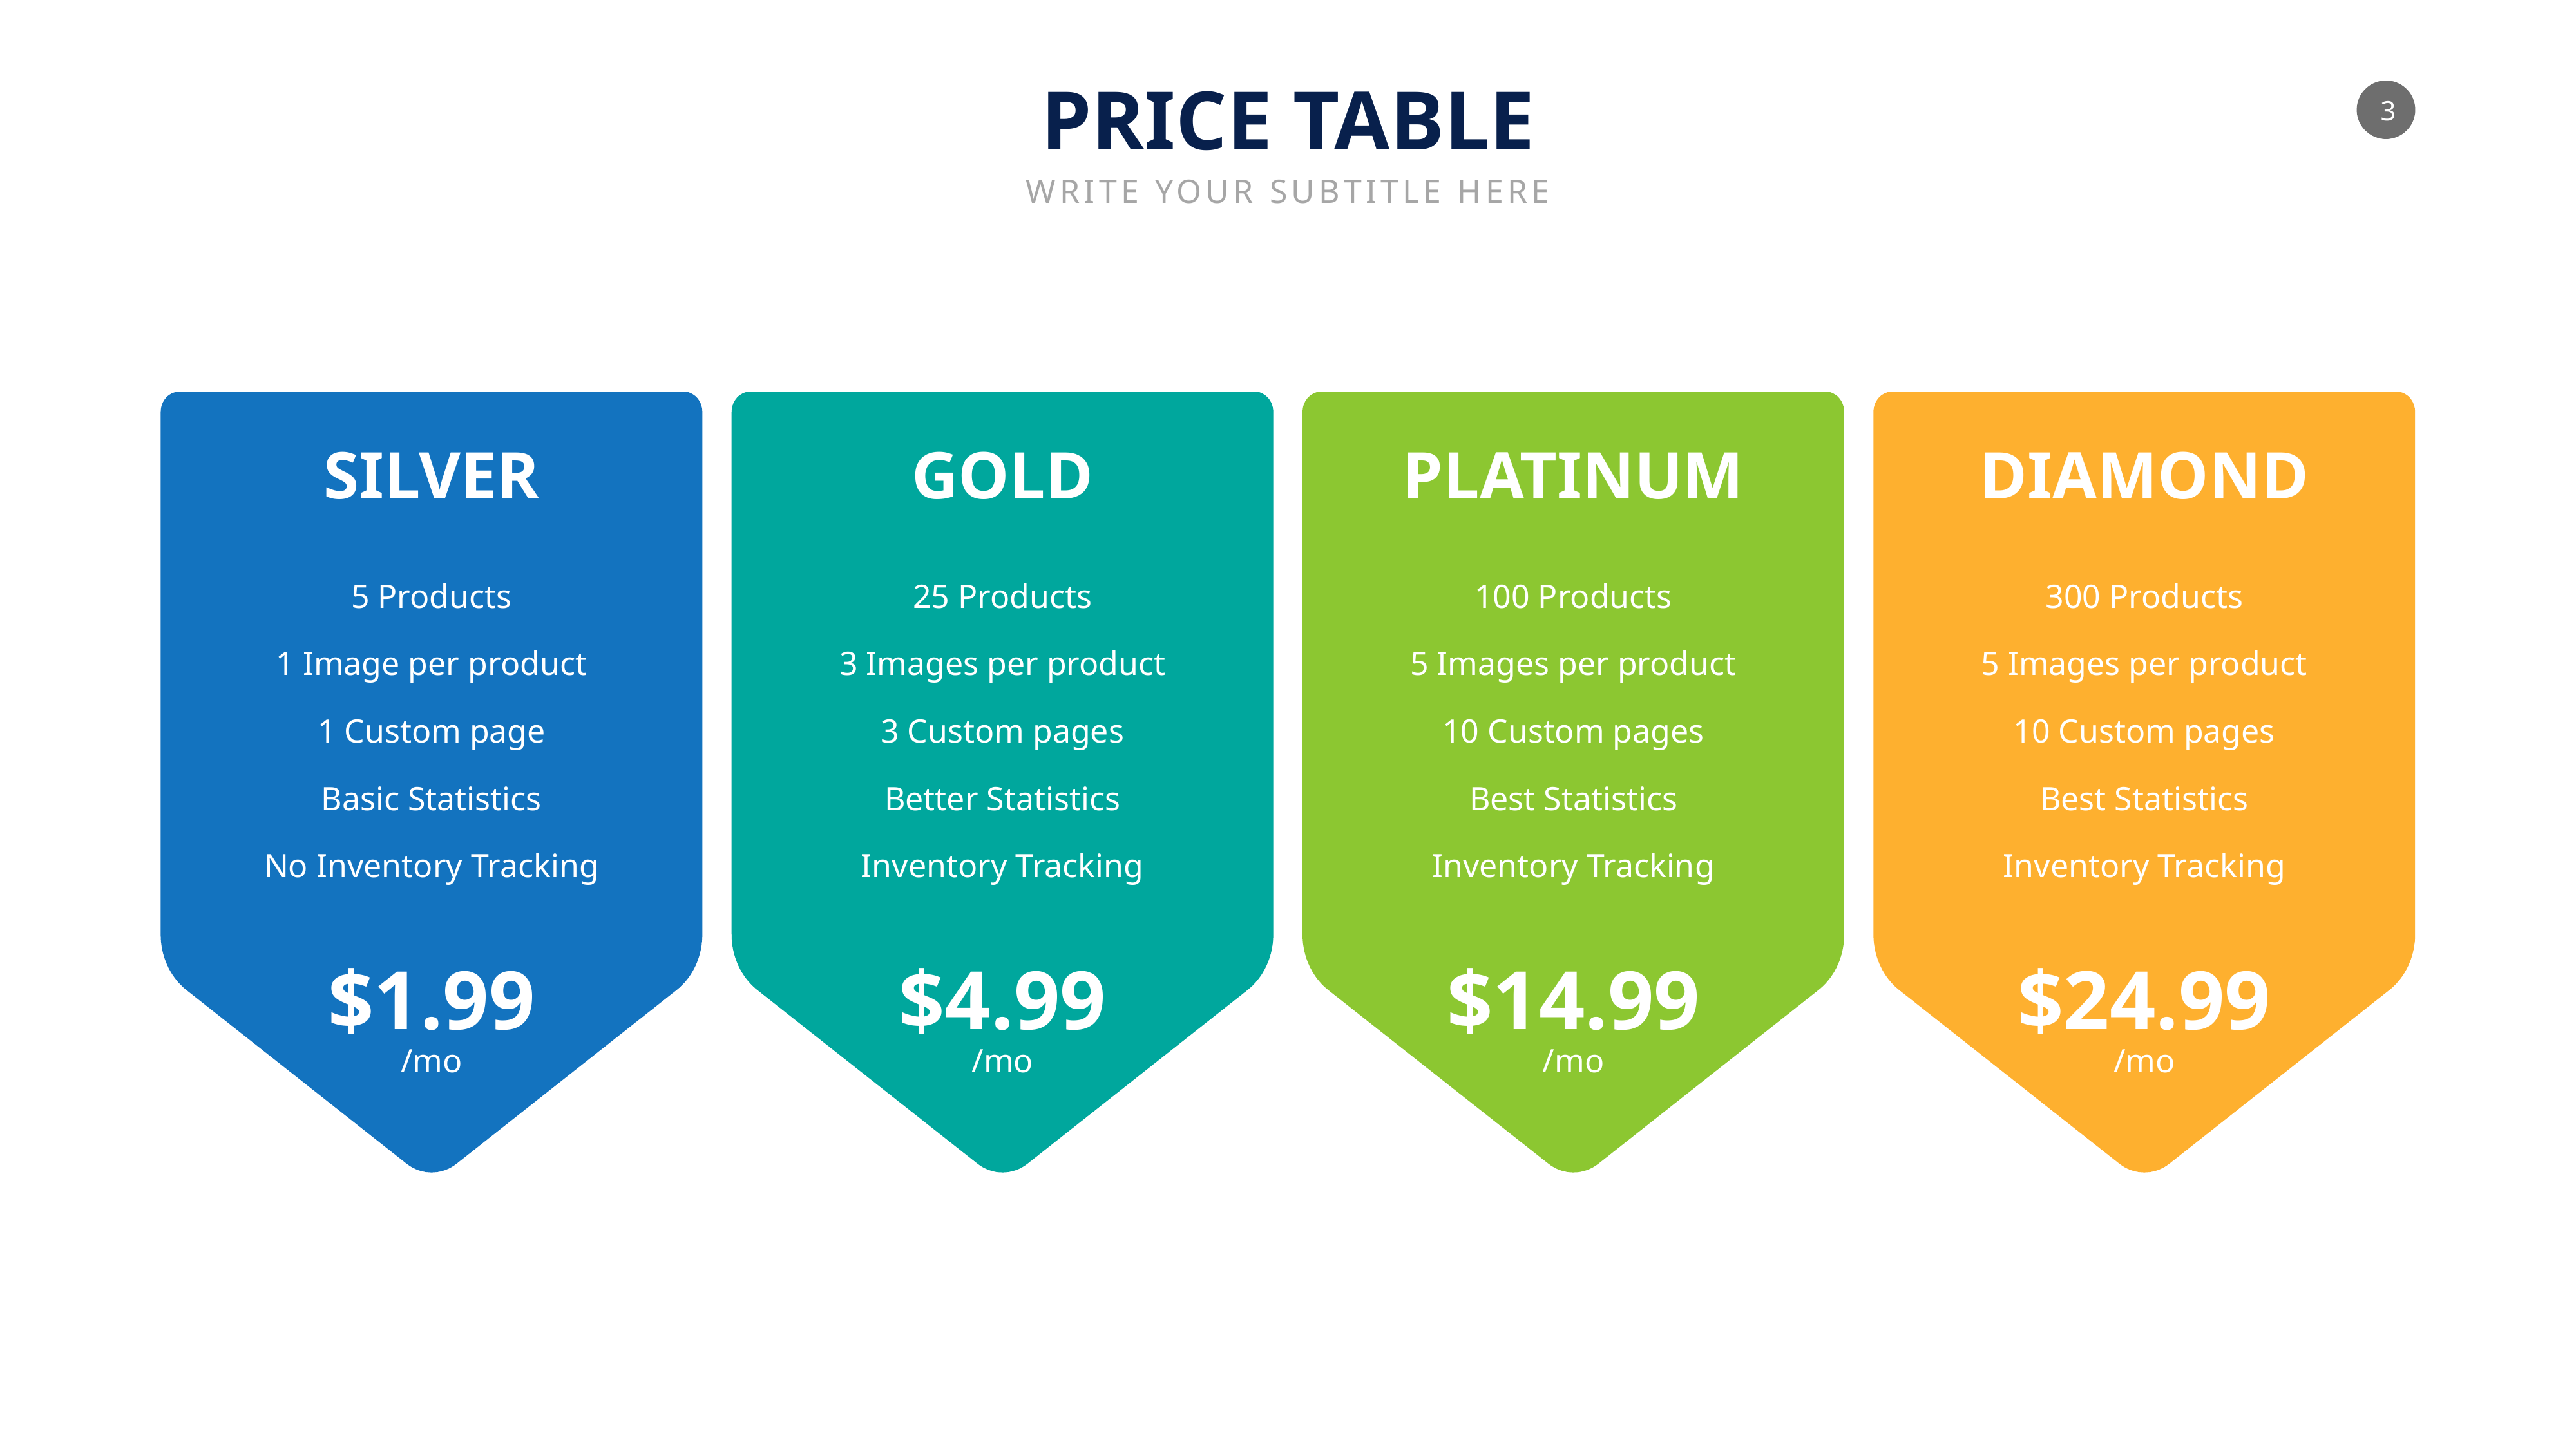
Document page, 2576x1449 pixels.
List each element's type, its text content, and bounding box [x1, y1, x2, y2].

text_box $24.99 [2008, 943, 2281, 1050]
text_box No Inventory Tracking [210, 832, 653, 889]
text_box Best Statistics [1352, 764, 1795, 822]
text_box 10 Custom pages [1352, 697, 1795, 754]
text_box 10 Custom pages [1923, 697, 2366, 754]
text_box 5 Images per product [1923, 630, 2366, 687]
text_box DIAMOND [1970, 429, 2319, 516]
text_box WRITE YOUR SUBTITLE HERE [1016, 166, 1560, 215]
text_box [1873, 392, 2416, 1173]
text_box /mo [962, 1035, 1043, 1084]
text_box Inventory Tracking [1923, 832, 2366, 889]
text_box Best Statistics [1923, 764, 2366, 822]
text_box 1 Image per product [210, 630, 653, 687]
text_box Inventory Tracking [781, 832, 1224, 889]
text_box $14.99 [1437, 943, 1710, 1050]
text_box Better Statistics [781, 764, 1224, 822]
text_box /mo [2104, 1035, 2185, 1084]
text_box 1 Custom page [210, 697, 653, 754]
text_box Inventory Tracking [1352, 832, 1795, 889]
text_box 5 Products [210, 562, 653, 620]
text_box 25 Products [781, 562, 1224, 620]
text_box PRICE TABLE [1031, 64, 1545, 166]
text_box $1.99 [318, 943, 545, 1050]
text_box SILVER [314, 429, 549, 516]
text_box [1302, 392, 1844, 1173]
text_box 3 Custom pages [781, 697, 1224, 754]
text_box 3 Images per product [781, 630, 1224, 687]
text_box [731, 392, 1274, 1173]
text_box Basic Statistics [210, 764, 653, 822]
text_box /mo [1532, 1035, 1614, 1084]
text_box $4.99 [889, 943, 1116, 1050]
text_box [160, 392, 703, 1173]
text_box 100 Products [1352, 562, 1795, 620]
text_box 300 Products [1923, 562, 2366, 620]
text_box GOLD [902, 429, 1103, 516]
text_box /mo [391, 1035, 472, 1084]
text_box 5 Images per product [1352, 630, 1795, 687]
text_box PLATINUM [1393, 429, 1753, 516]
